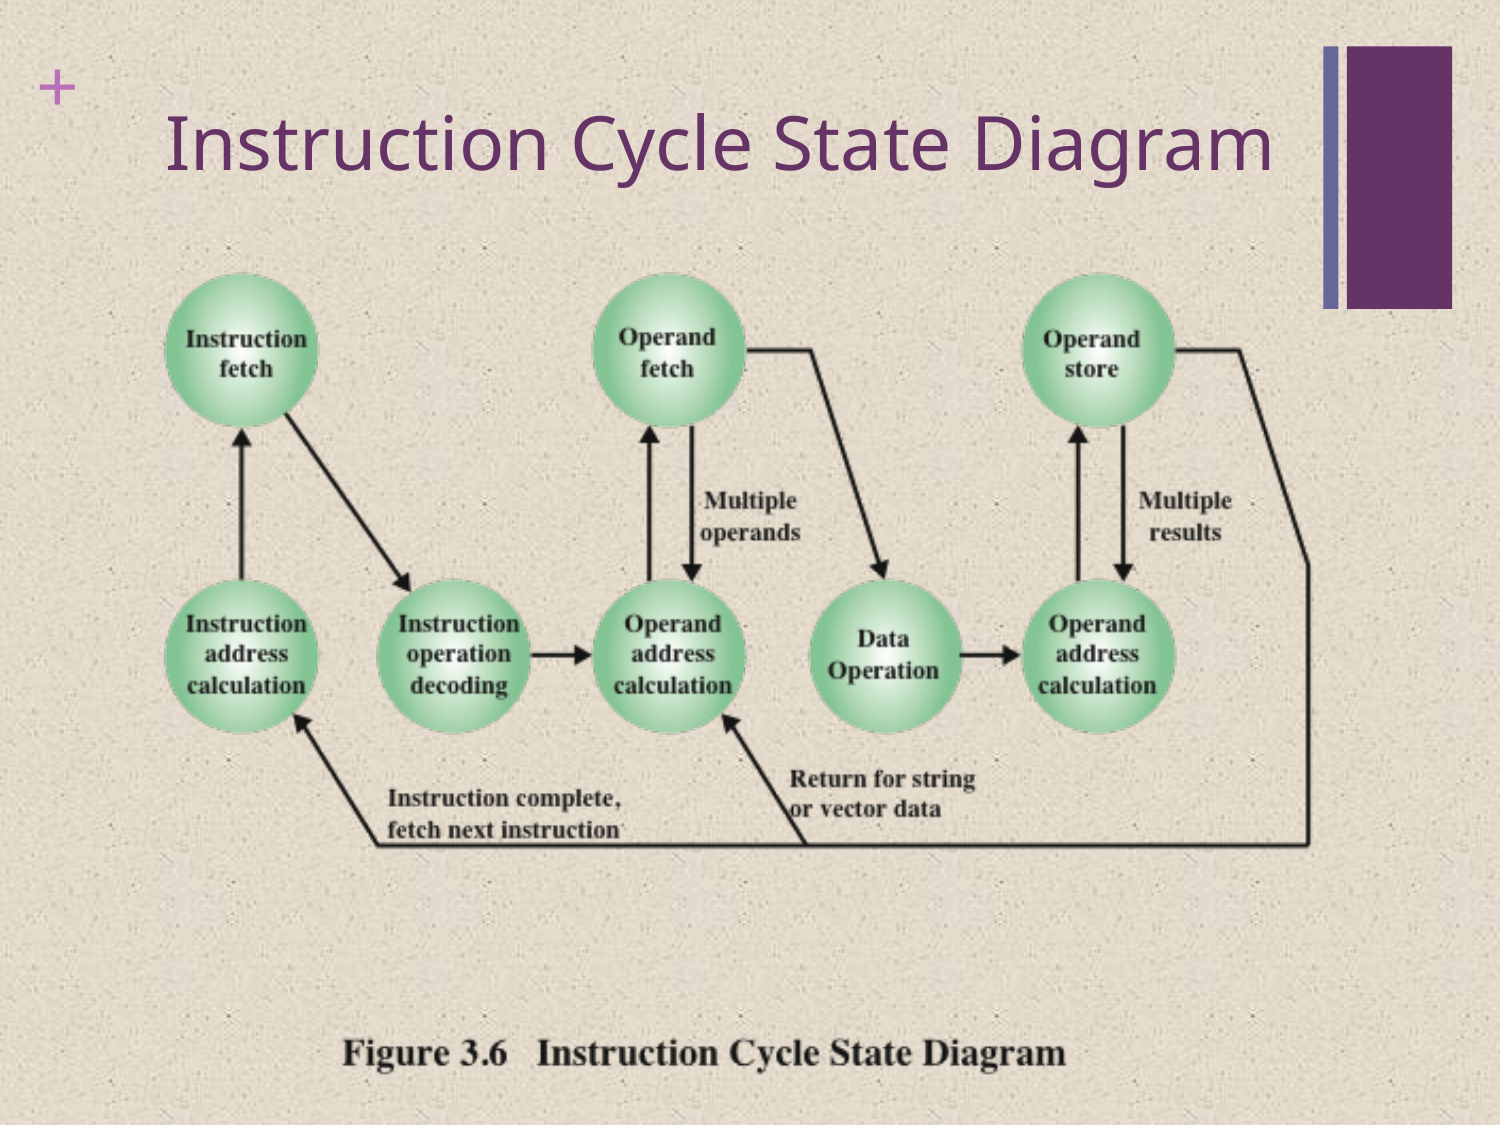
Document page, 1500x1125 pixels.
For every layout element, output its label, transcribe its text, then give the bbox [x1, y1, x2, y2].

title Instruction Cycle State Diagram [150, 87, 1390, 204]
picture [0, 0, 1500, 1125]
